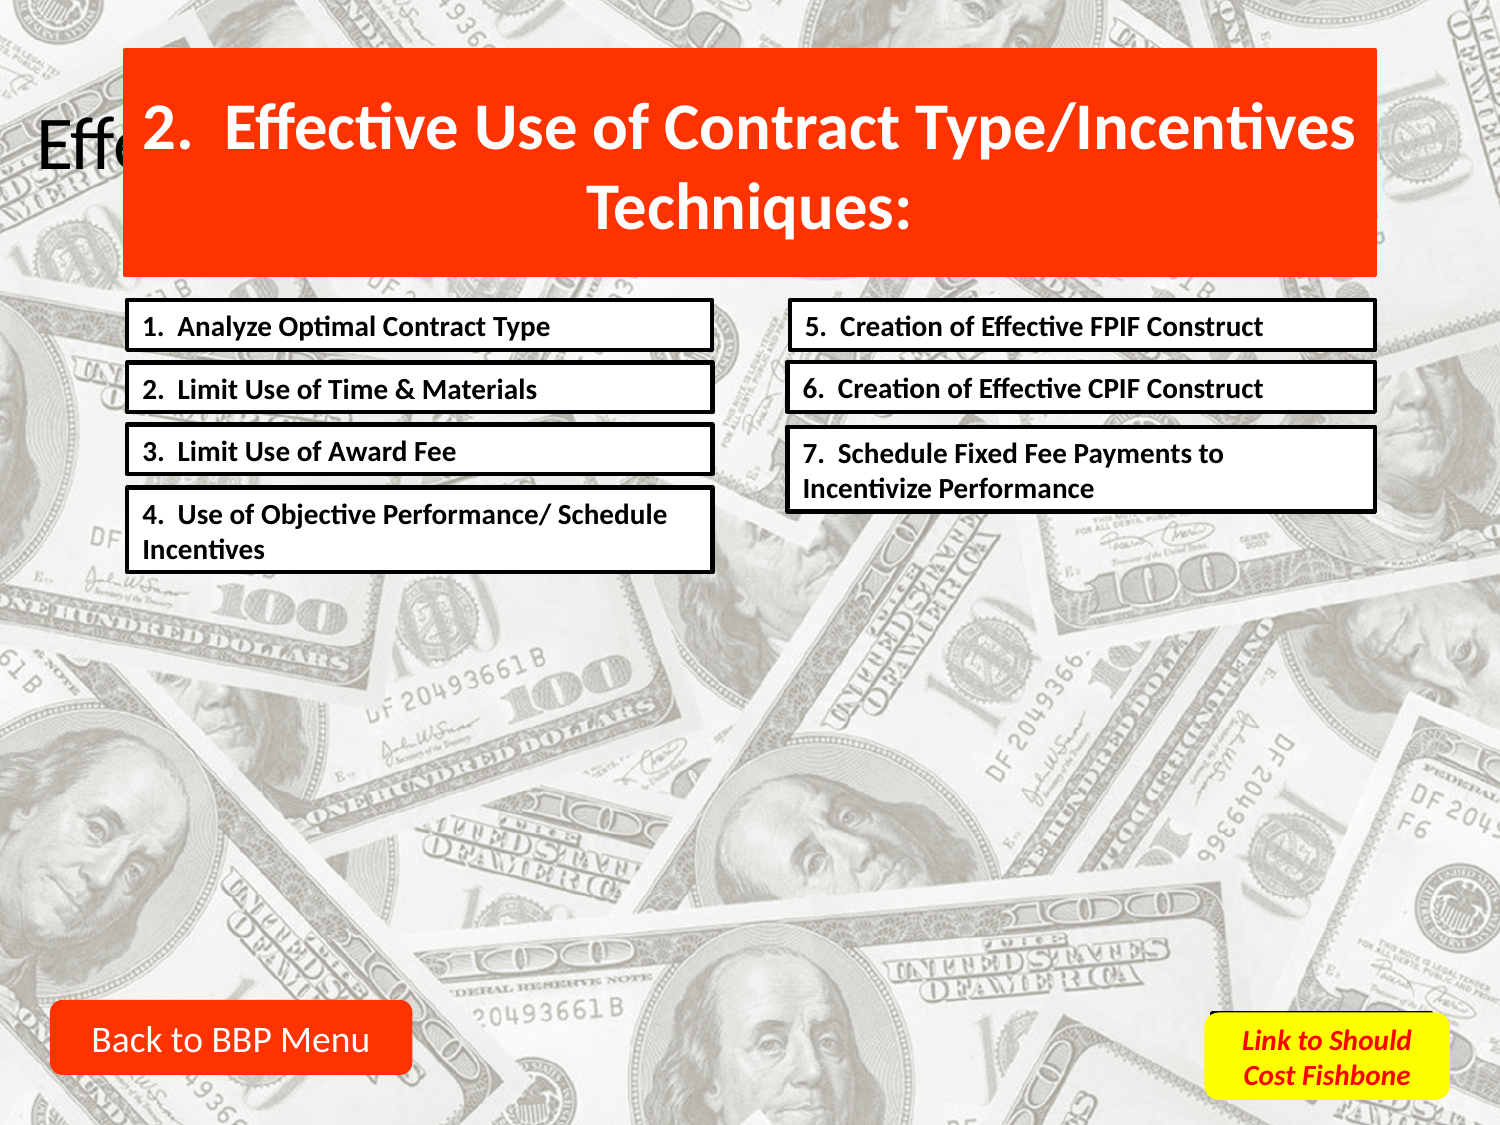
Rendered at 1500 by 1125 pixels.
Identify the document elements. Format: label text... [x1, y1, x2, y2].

text_box 4. Use of Objective Performance/ Schedule Incentives [125, 485, 715, 574]
text_box 5. Creation of Effective FPIF Construct [788, 298, 1377, 352]
text_box 6. Creation of Effective CPIF Construct [785, 360, 1377, 414]
text_box 2. Limit Use of Time & Materials [125, 360, 715, 414]
text_box Link to Should Cost Fishbone [1202, 1010, 1453, 1103]
text_box 1. Analyze Optimal Contract Type [125, 298, 714, 352]
text_box 7. Schedule Fixed Fee Payments to Incentivize Performance [785, 425, 1377, 514]
title Effective Contract Type/ Use of Incentives [0, 45, 1350, 233]
text_box 3. Limit Use of Award Fee [125, 422, 715, 476]
text_box 2. Effective Use of Contract Type/Incentives Techniques: [123, 48, 1377, 277]
picture [0, 0, 1500, 1125]
text_box Back to BBP Menu [47, 997, 415, 1078]
